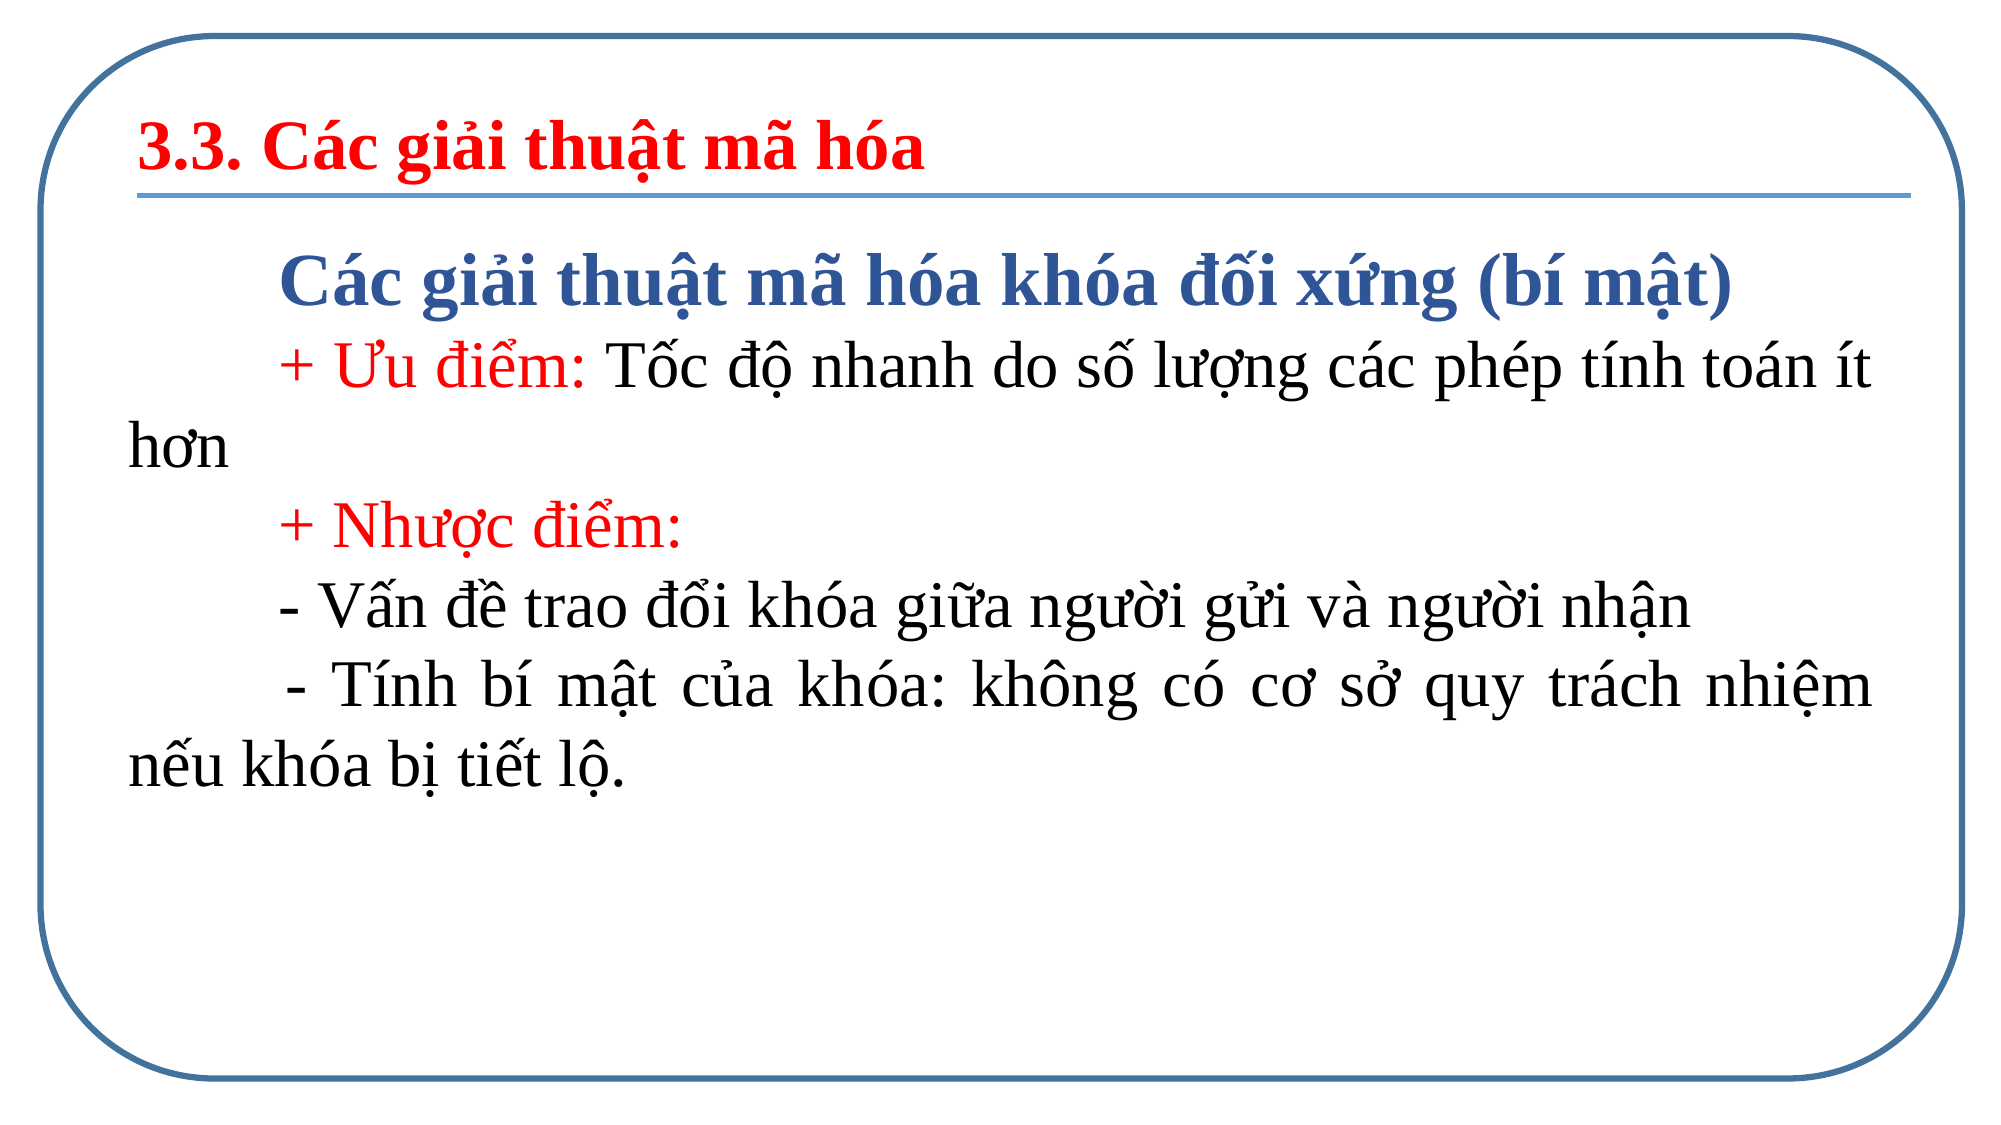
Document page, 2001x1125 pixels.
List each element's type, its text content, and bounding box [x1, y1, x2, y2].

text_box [40, 35, 1962, 1079]
text_box 3.3. Các giải thuật mã hóa [1962, 90, 1970, 191]
